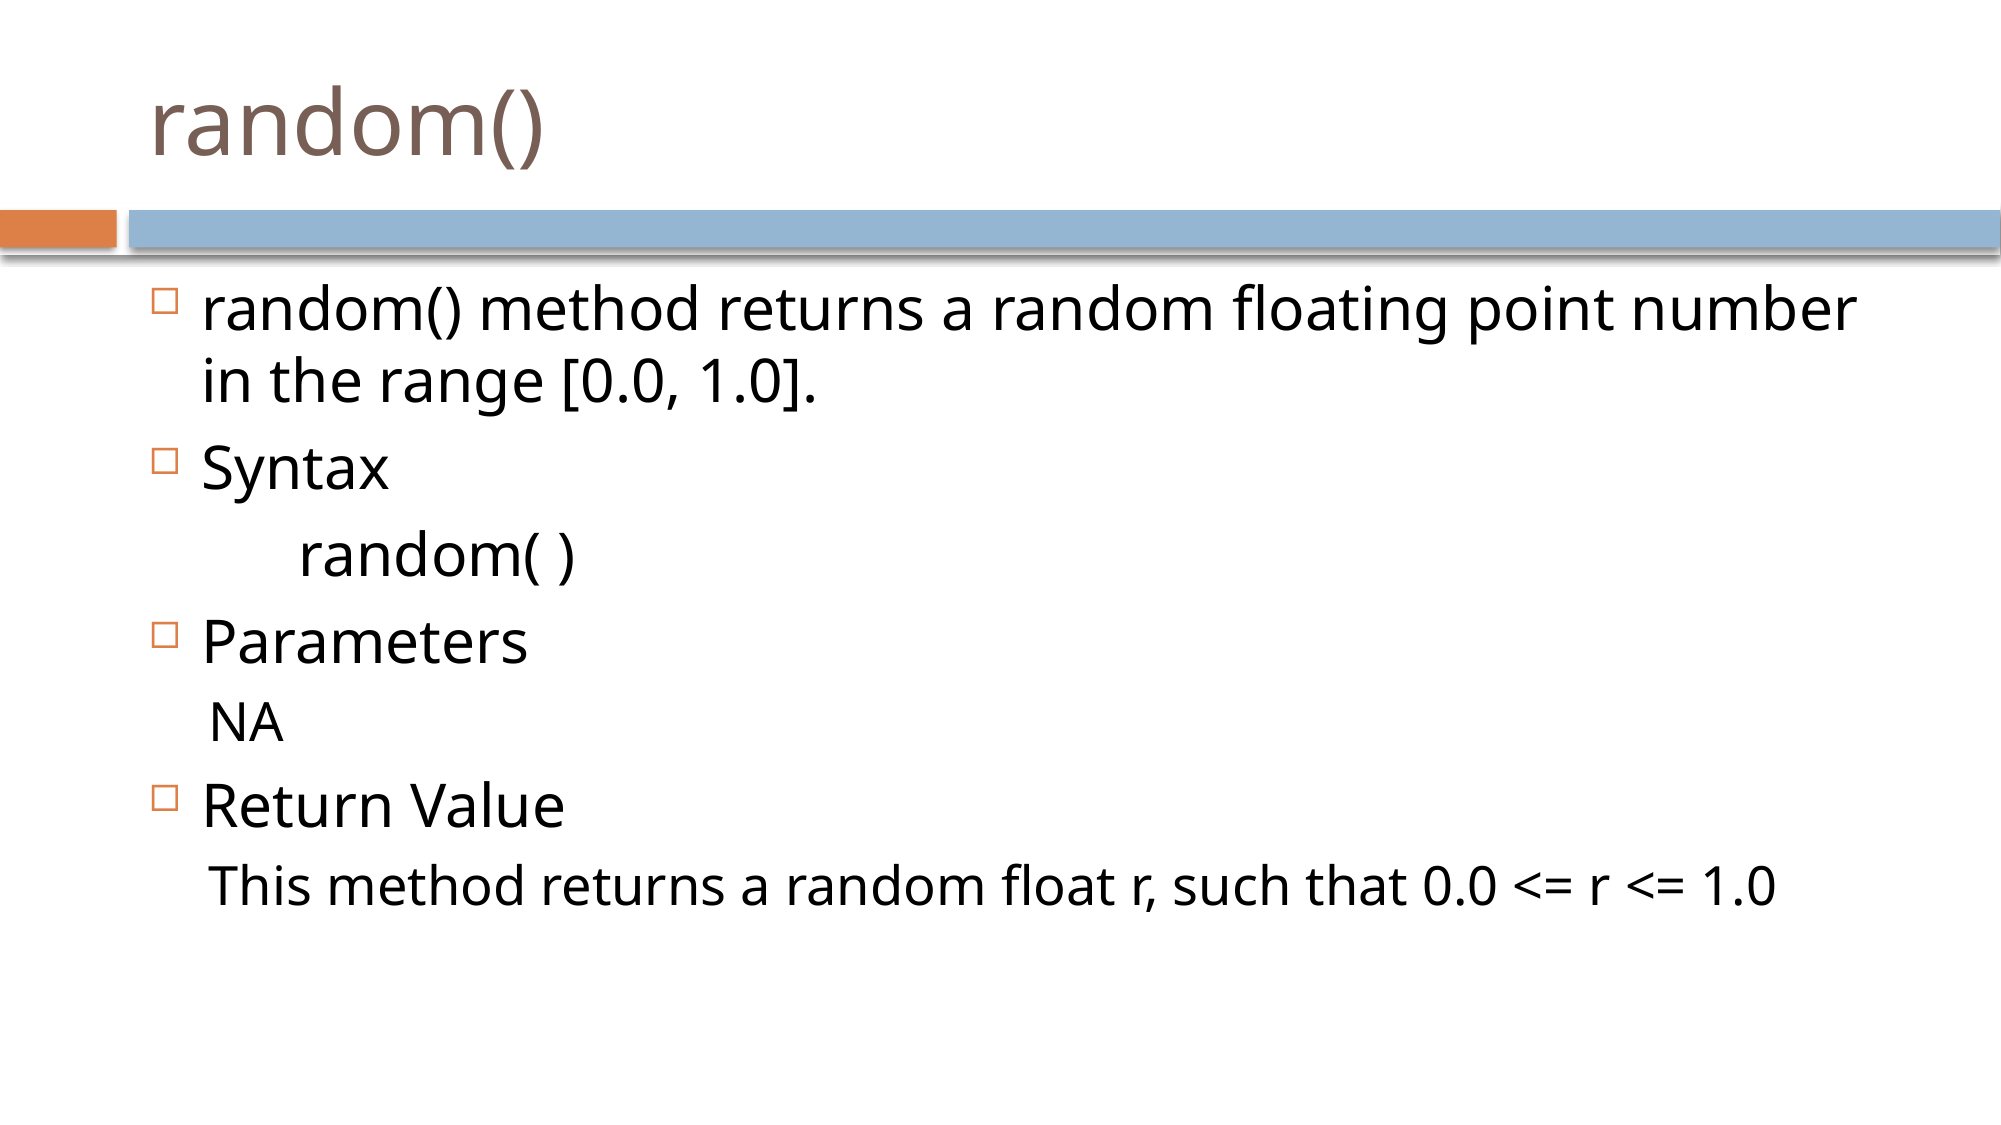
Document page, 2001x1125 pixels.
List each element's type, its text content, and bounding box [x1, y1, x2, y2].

title random() [133, 37, 1918, 200]
list random() method returns a random floating point number in the range [0.0, 1.0]. Syntax random( ) Parameters NA Return Value This method returns a random float r, such that 0.0 <= r <= 1.0 [133, 262, 1918, 1000]
